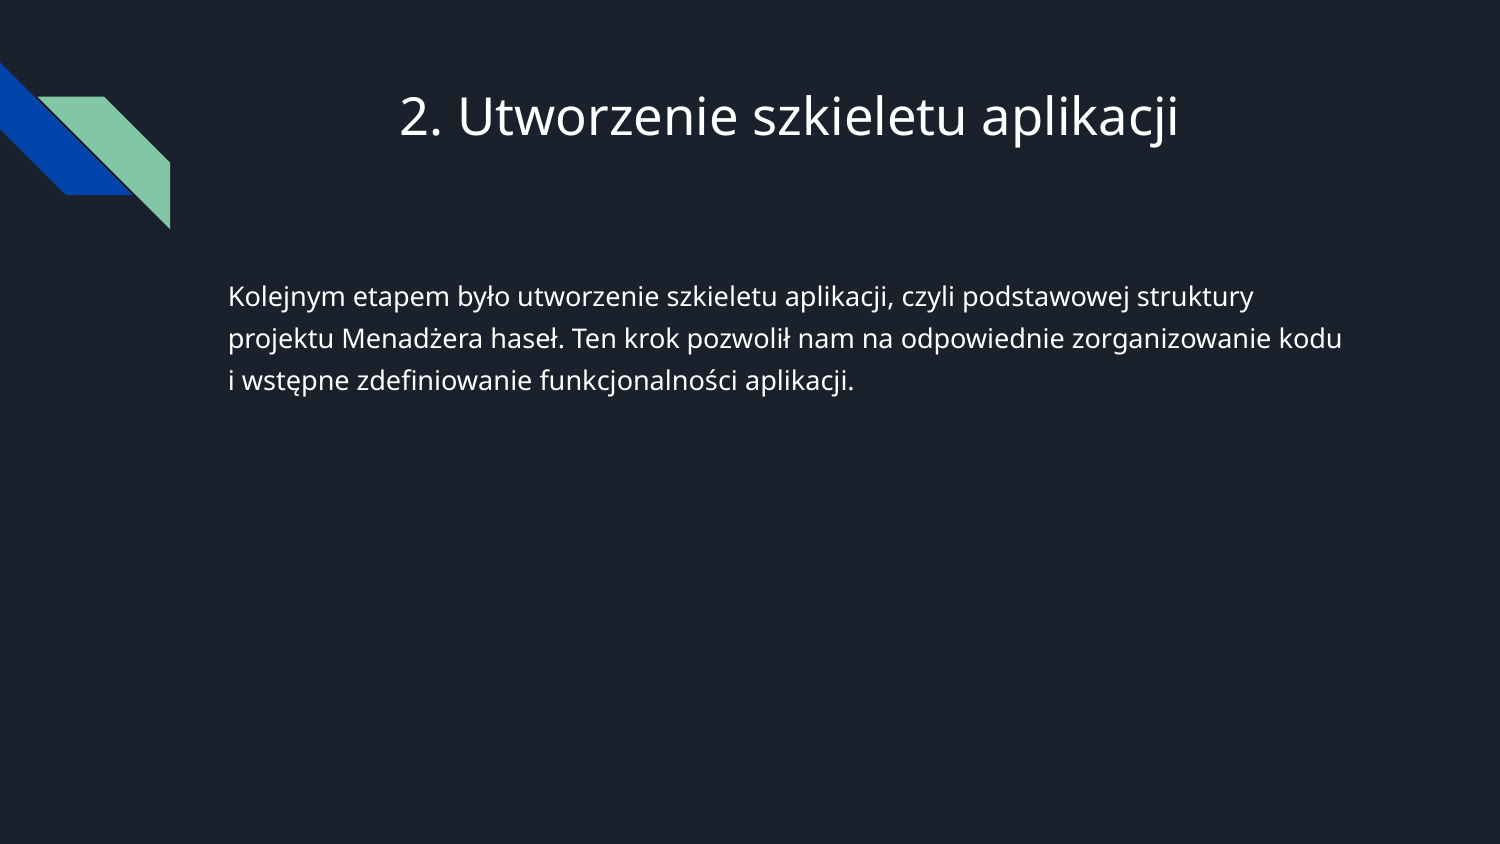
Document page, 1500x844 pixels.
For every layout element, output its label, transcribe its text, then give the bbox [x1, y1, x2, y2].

list Kolejnym etapem było utworzenie szkieletu aplikacji, czyli podstawowej struktury projektu Menadżera haseł. Ten krok pozwolił nam na odpowiednie zorganizowanie kodu i wstępne zdefiniowanie funkcjonalności aplikacji. [212, 257, 1368, 735]
title 2. Utworzenie szkieletu aplikacji [212, 64, 1368, 215]
